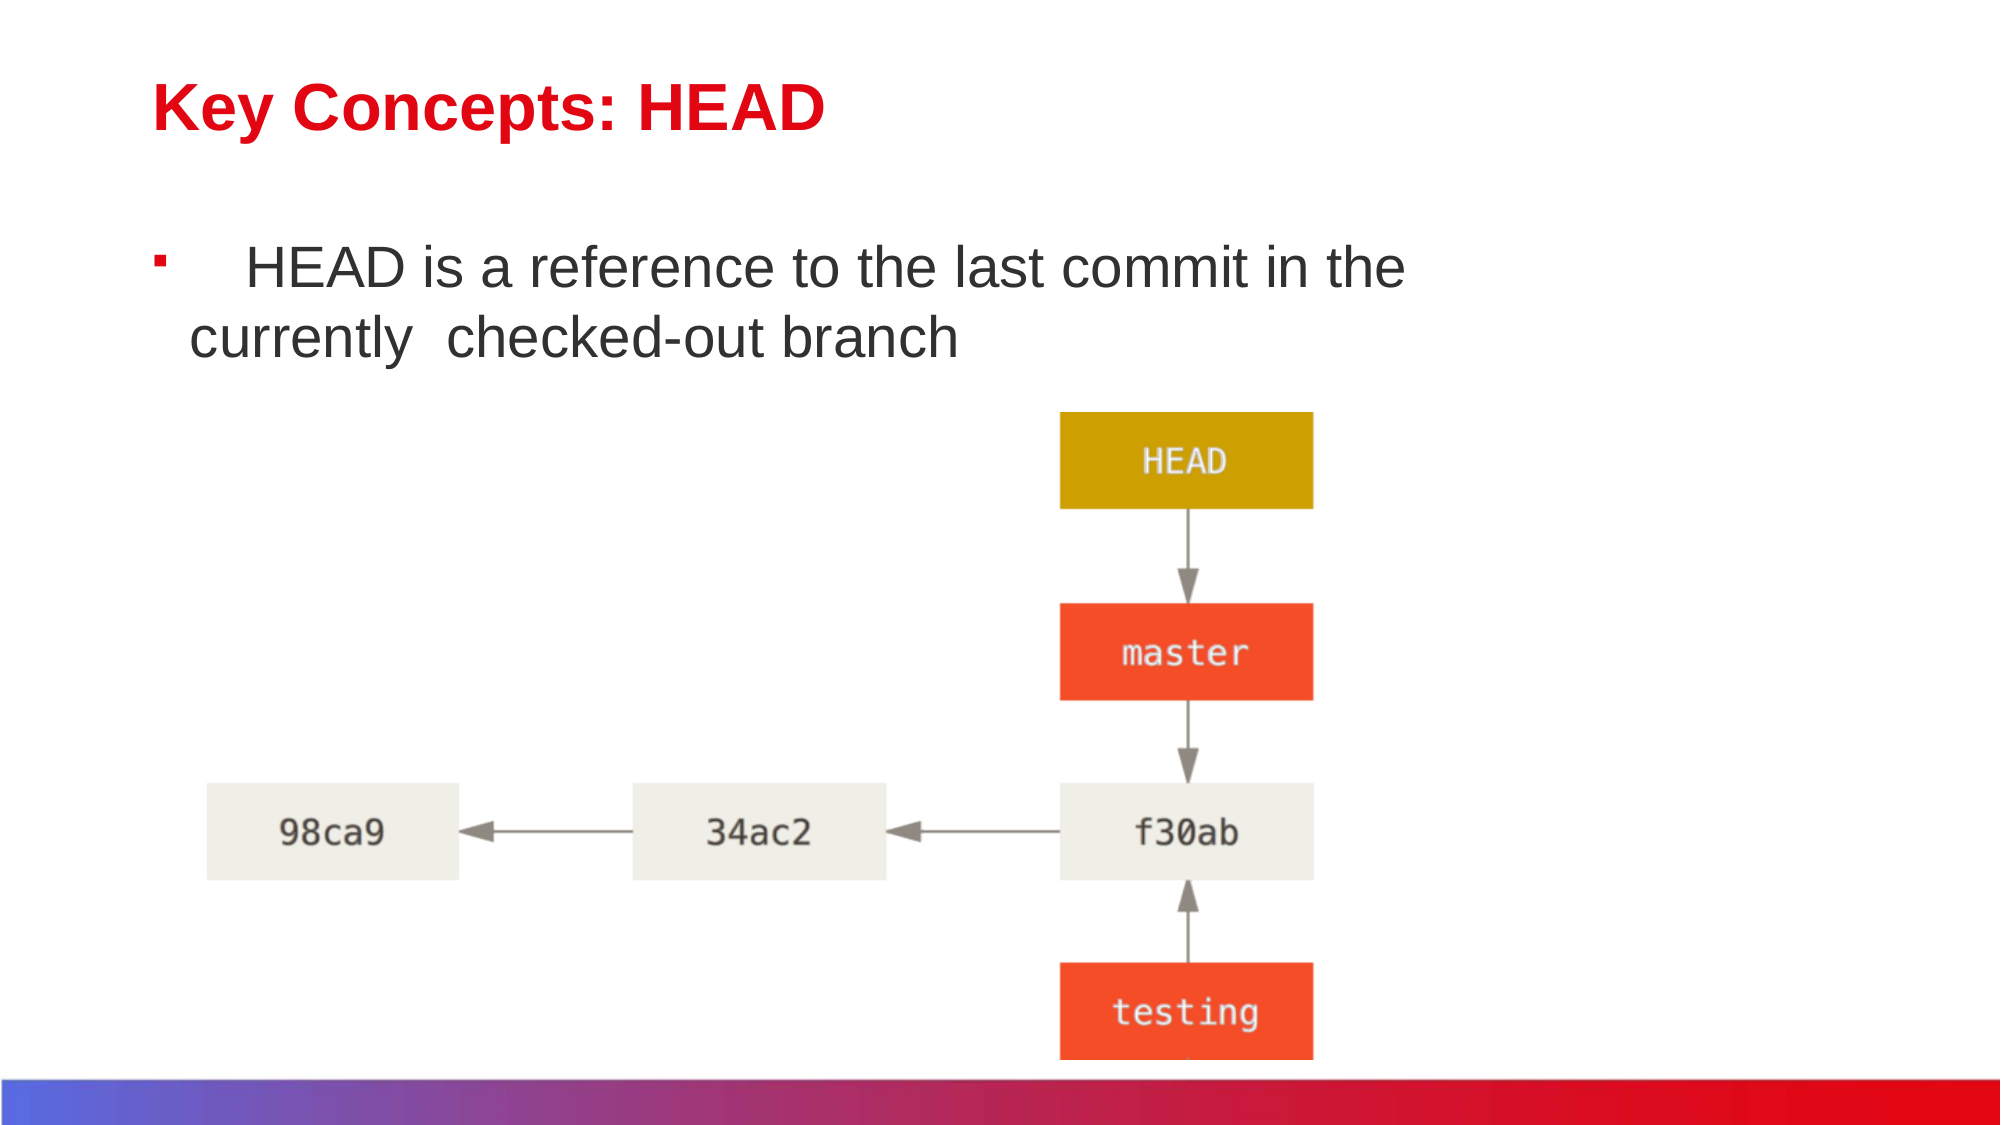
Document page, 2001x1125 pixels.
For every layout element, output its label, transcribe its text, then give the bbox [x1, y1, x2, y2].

text_box HEAD is a reference to the last commit in the currently checked-out branch [150, 227, 1613, 370]
text_box [206, 412, 1315, 1060]
picture [0, 1075, 2000, 1125]
title Key Concepts: HEAD [150, 61, 829, 227]
